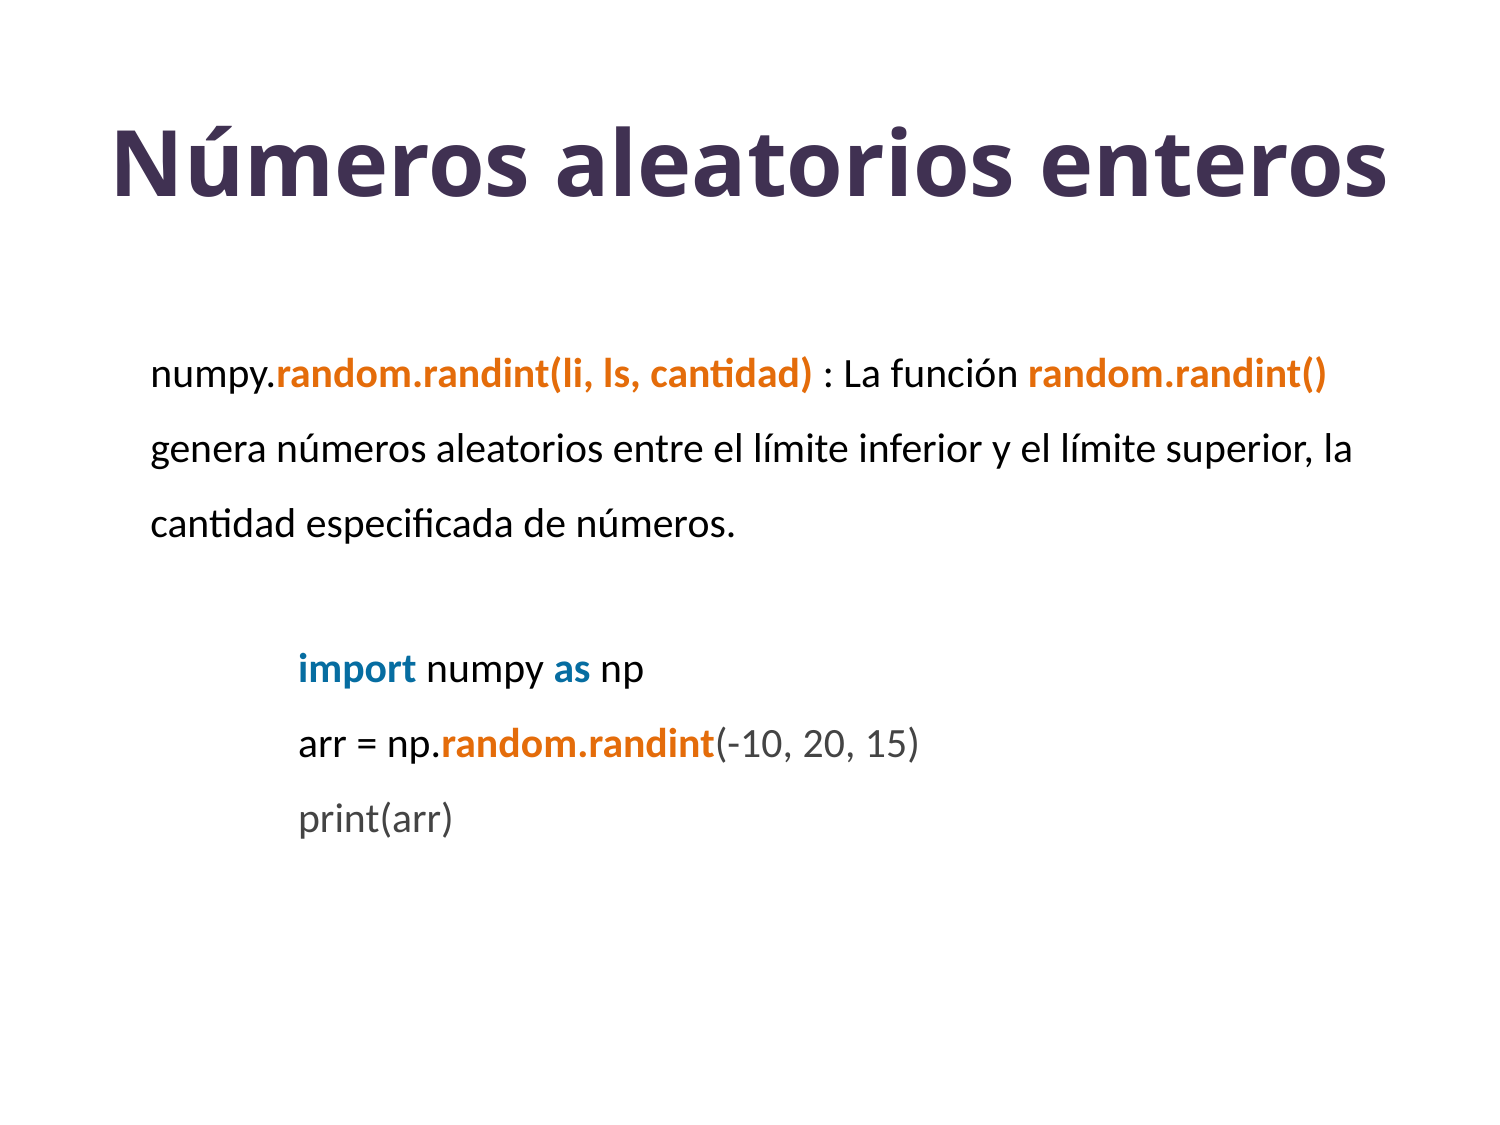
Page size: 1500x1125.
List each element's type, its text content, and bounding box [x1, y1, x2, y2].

title Números aleatorios enteros [46, 66, 1454, 254]
text_box numpy.random.randint(li, ls, cantidad) : La función random.randint() genera números aleatorios entre el límite inferior y el límite superior, la cantidad especificada de números. [135, 313, 1406, 554]
text_box import numpy as np arr = np.random.randint(-10, 20, 15) print(arr) [283, 608, 1217, 848]
